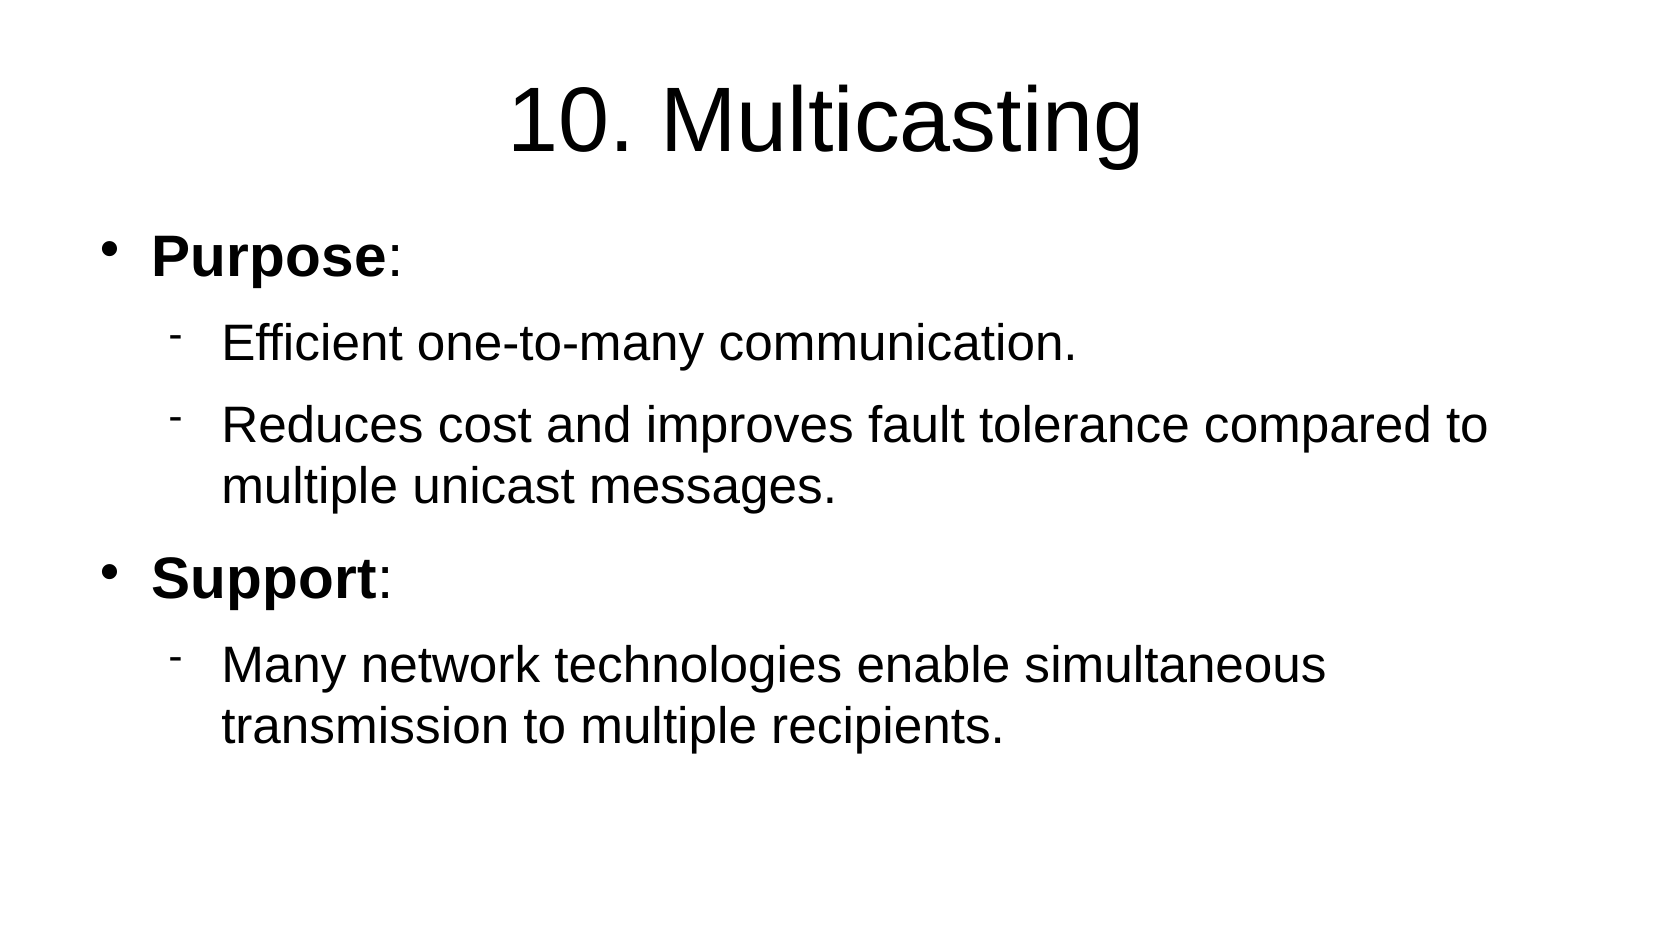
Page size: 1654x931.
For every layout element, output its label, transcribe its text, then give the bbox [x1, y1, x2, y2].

text_box Purpose: Efficient one-to-many communication. Reduces cost and improves fault tolerance compared to multiple unicast messages. Support: Many network technologies enable simultaneous transmission to multiple recipients. [82, 217, 1571, 757]
text_box 10. Multicasting [82, 59, 1571, 170]
